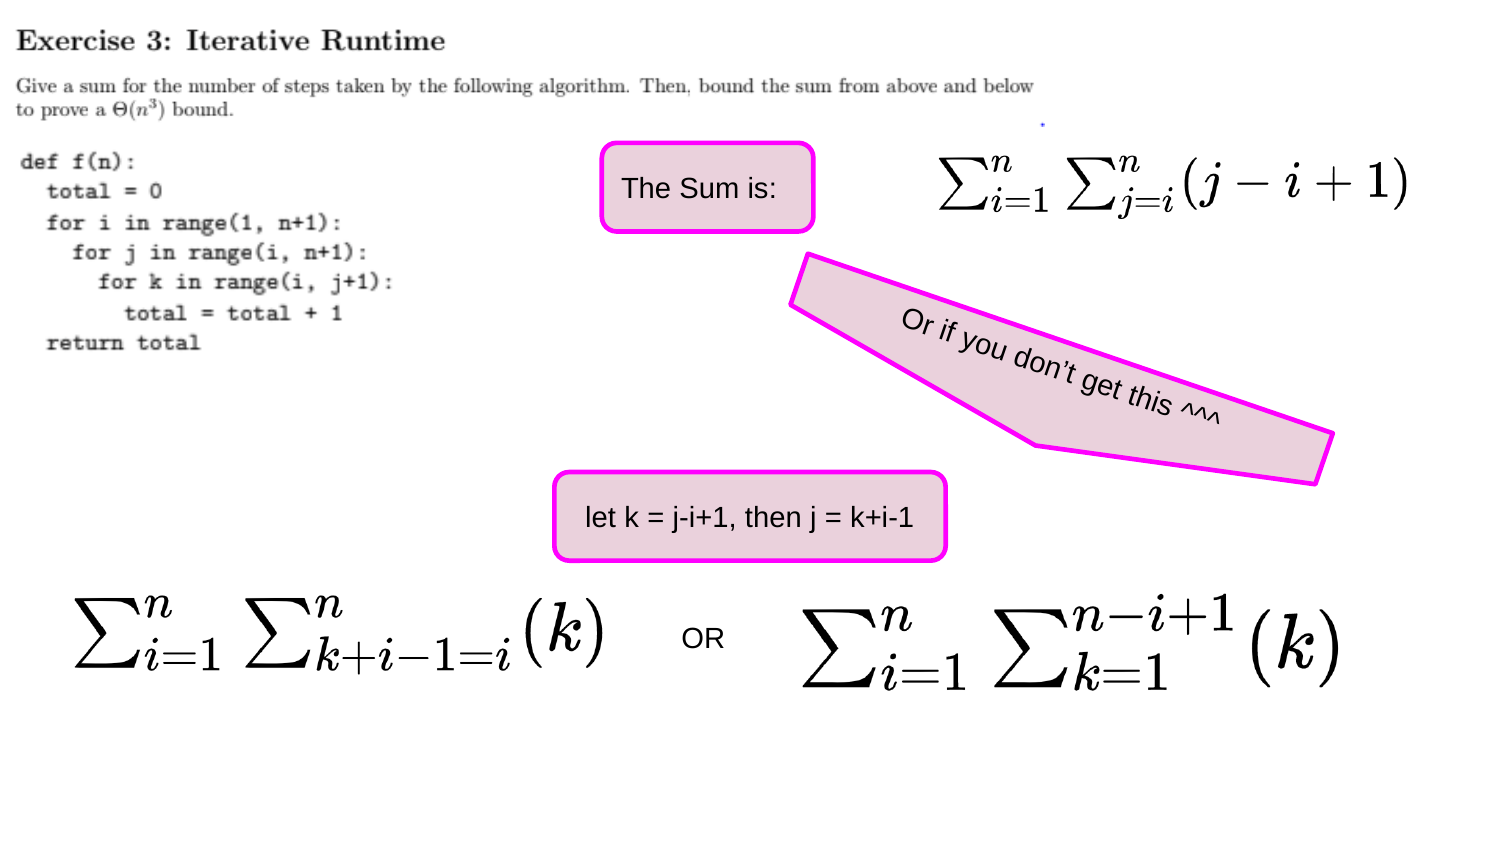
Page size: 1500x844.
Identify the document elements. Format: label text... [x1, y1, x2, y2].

text_box Or if you don’t get this ^^^ [790, 253, 1333, 485]
picture [935, 149, 1412, 225]
picture [13, 18, 1046, 128]
picture [70, 587, 609, 696]
text_box The Sum is: [601, 142, 814, 232]
picture [798, 587, 1346, 696]
text_box let k = j-i+1, then j = k+i-1 [554, 472, 946, 561]
text_box OR [666, 604, 741, 680]
picture [13, 142, 406, 365]
